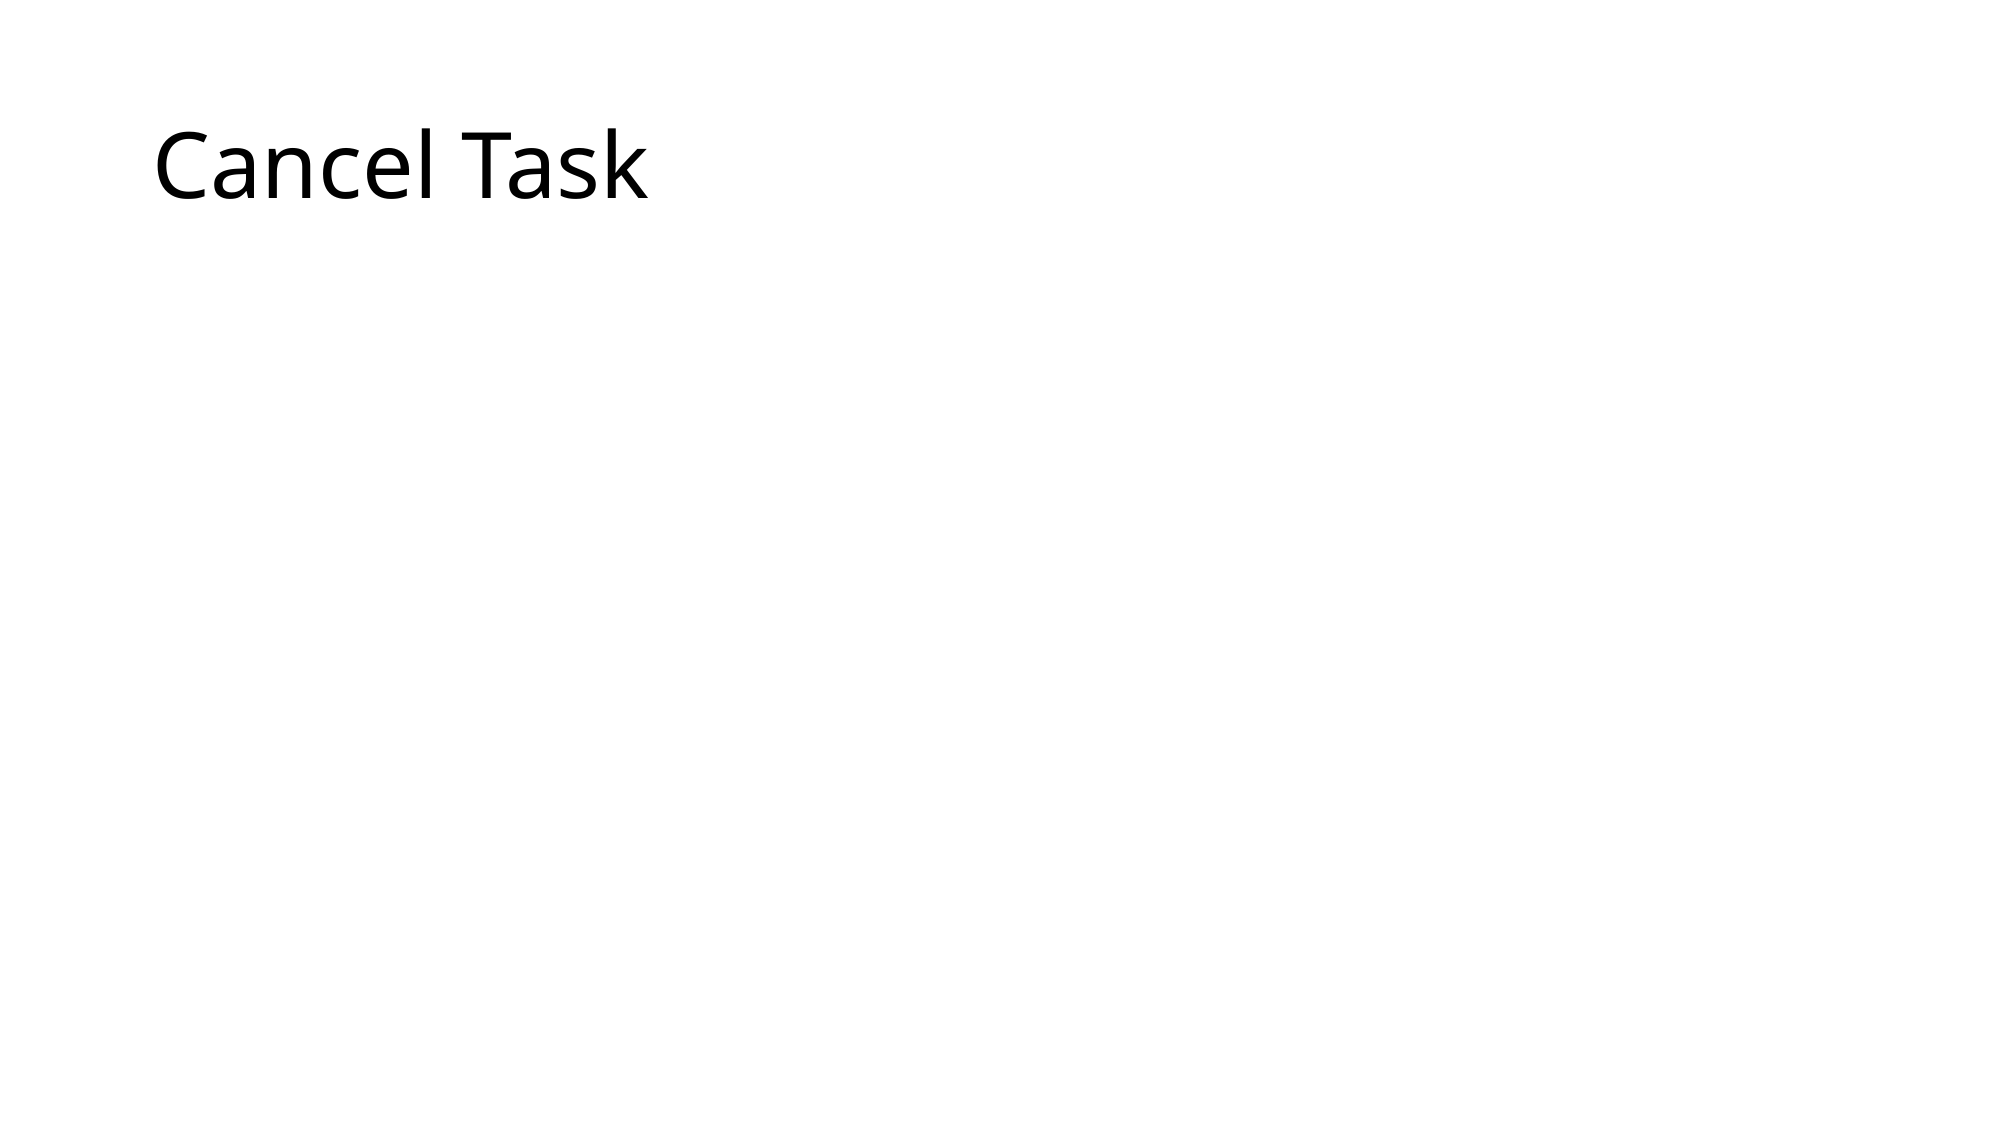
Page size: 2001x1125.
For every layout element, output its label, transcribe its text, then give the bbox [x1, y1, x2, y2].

title Cancel Task [137, 59, 1863, 278]
